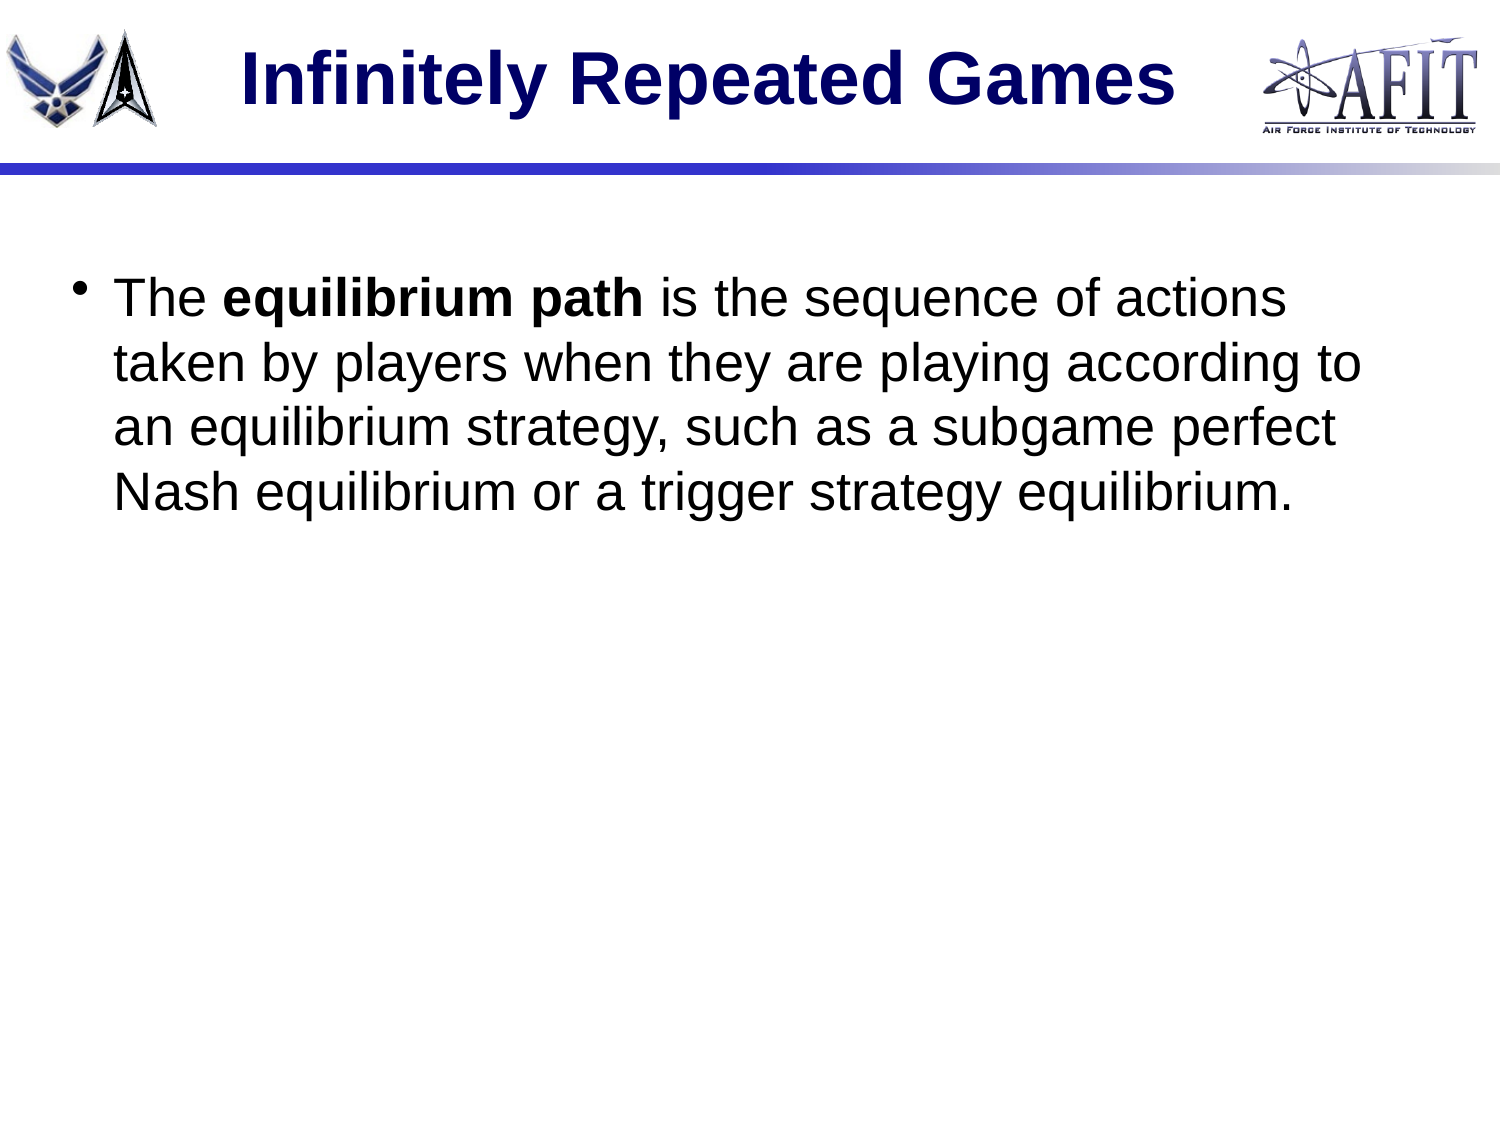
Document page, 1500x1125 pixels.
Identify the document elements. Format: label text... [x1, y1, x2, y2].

list The equilibrium path is the sequence of actions taken by players when they are playing according to an equilibrium strategy, such as a subgame perfect Nash equilibrium or a trigger strategy equilibrium. [63, 253, 1414, 930]
picture [6, 29, 157, 128]
picture [1261, 34, 1479, 138]
title Infinitely Repeated Games [157, 0, 1261, 170]
